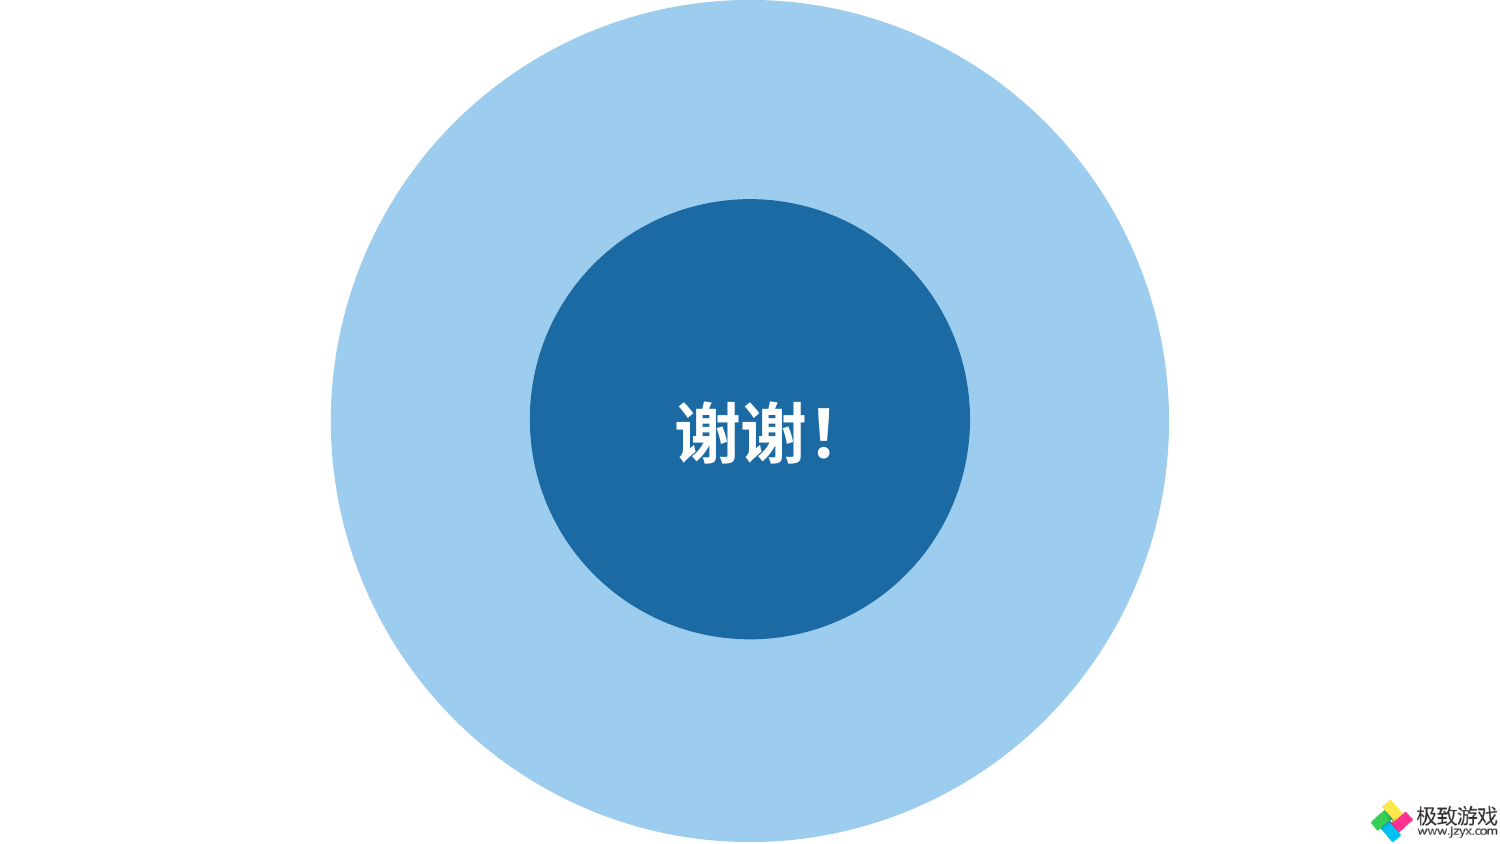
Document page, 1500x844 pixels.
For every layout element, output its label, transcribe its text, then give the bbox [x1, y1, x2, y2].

text_box 谢谢！ [659, 383, 903, 479]
picture [1366, 799, 1500, 844]
text_box [527, 197, 973, 642]
text_box [328, 0, 1172, 844]
